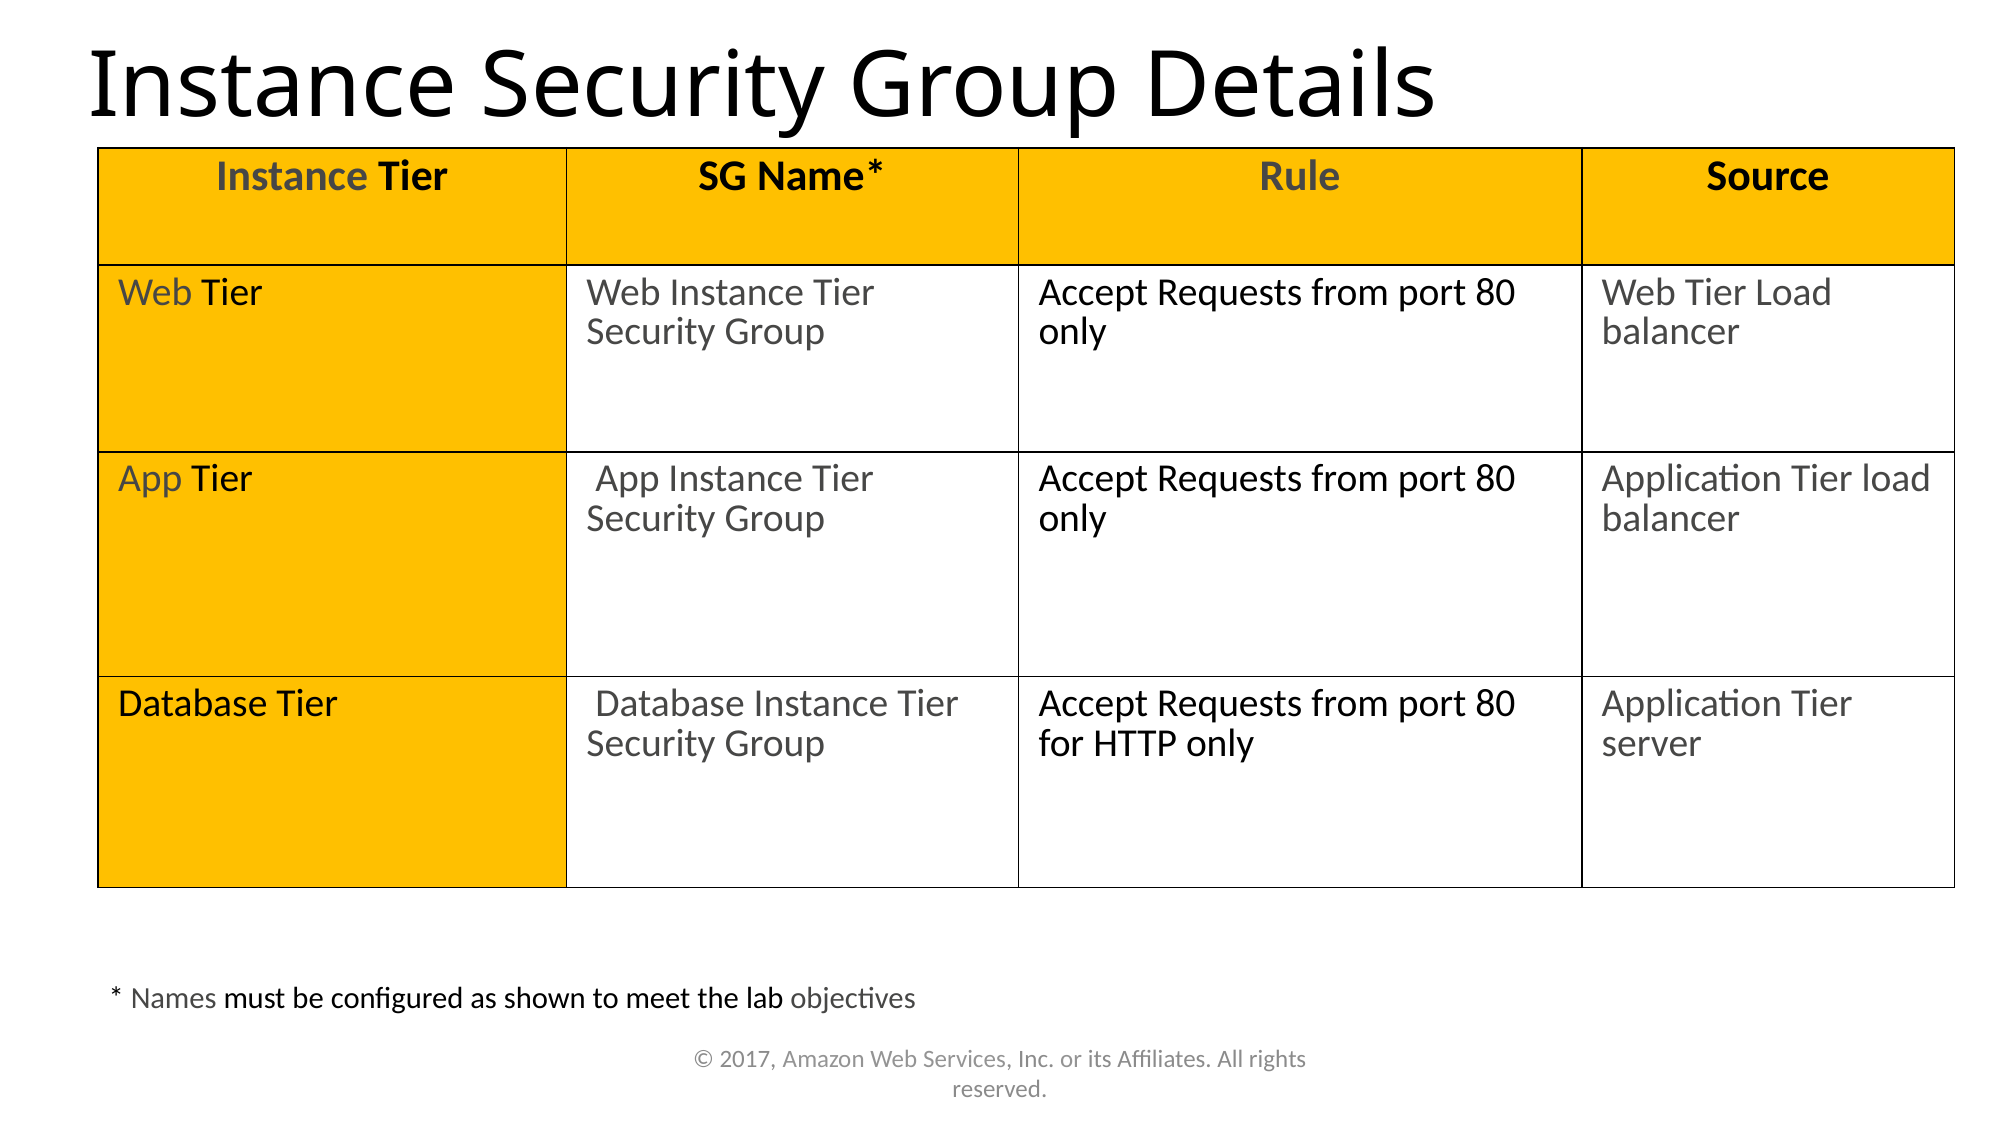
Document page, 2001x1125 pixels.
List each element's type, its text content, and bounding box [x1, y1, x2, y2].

table_header Instance Tier [99, 149, 566, 264]
title Instance Security Group Details [73, 25, 1869, 148]
table_cell Application Tier load balancer [1583, 453, 1954, 676]
table_header SG Name* [567, 149, 1018, 264]
table_cell Web Tier Load balancer [1583, 266, 1954, 451]
table_cell App Instance Tier Security Group [567, 453, 1018, 676]
footer © 2017, Amazon Web Services, Inc. or its Affiliates. All rights reserved. [662, 1042, 1338, 1103]
table_cell Database Tier [99, 677, 566, 887]
table_cell App Tier [99, 453, 566, 676]
table_cell Application Tier server [1583, 677, 1954, 887]
text_box * Names must be configured as shown to meet the lab objectives [93, 970, 1453, 1023]
table_cell Accept Requests from port 80 only [1019, 453, 1581, 676]
table_cell Accept Requests from port 80 for HTTP only [1019, 677, 1581, 887]
table_header Rule [1019, 149, 1581, 264]
table_cell Database Instance Tier Security Group [567, 677, 1018, 887]
table_cell Web Instance Tier Security Group [567, 266, 1018, 451]
table_header Source [1583, 149, 1954, 264]
table_cell Accept Requests from port 80 only [1019, 266, 1581, 451]
table_cell Web Tier [99, 266, 566, 451]
